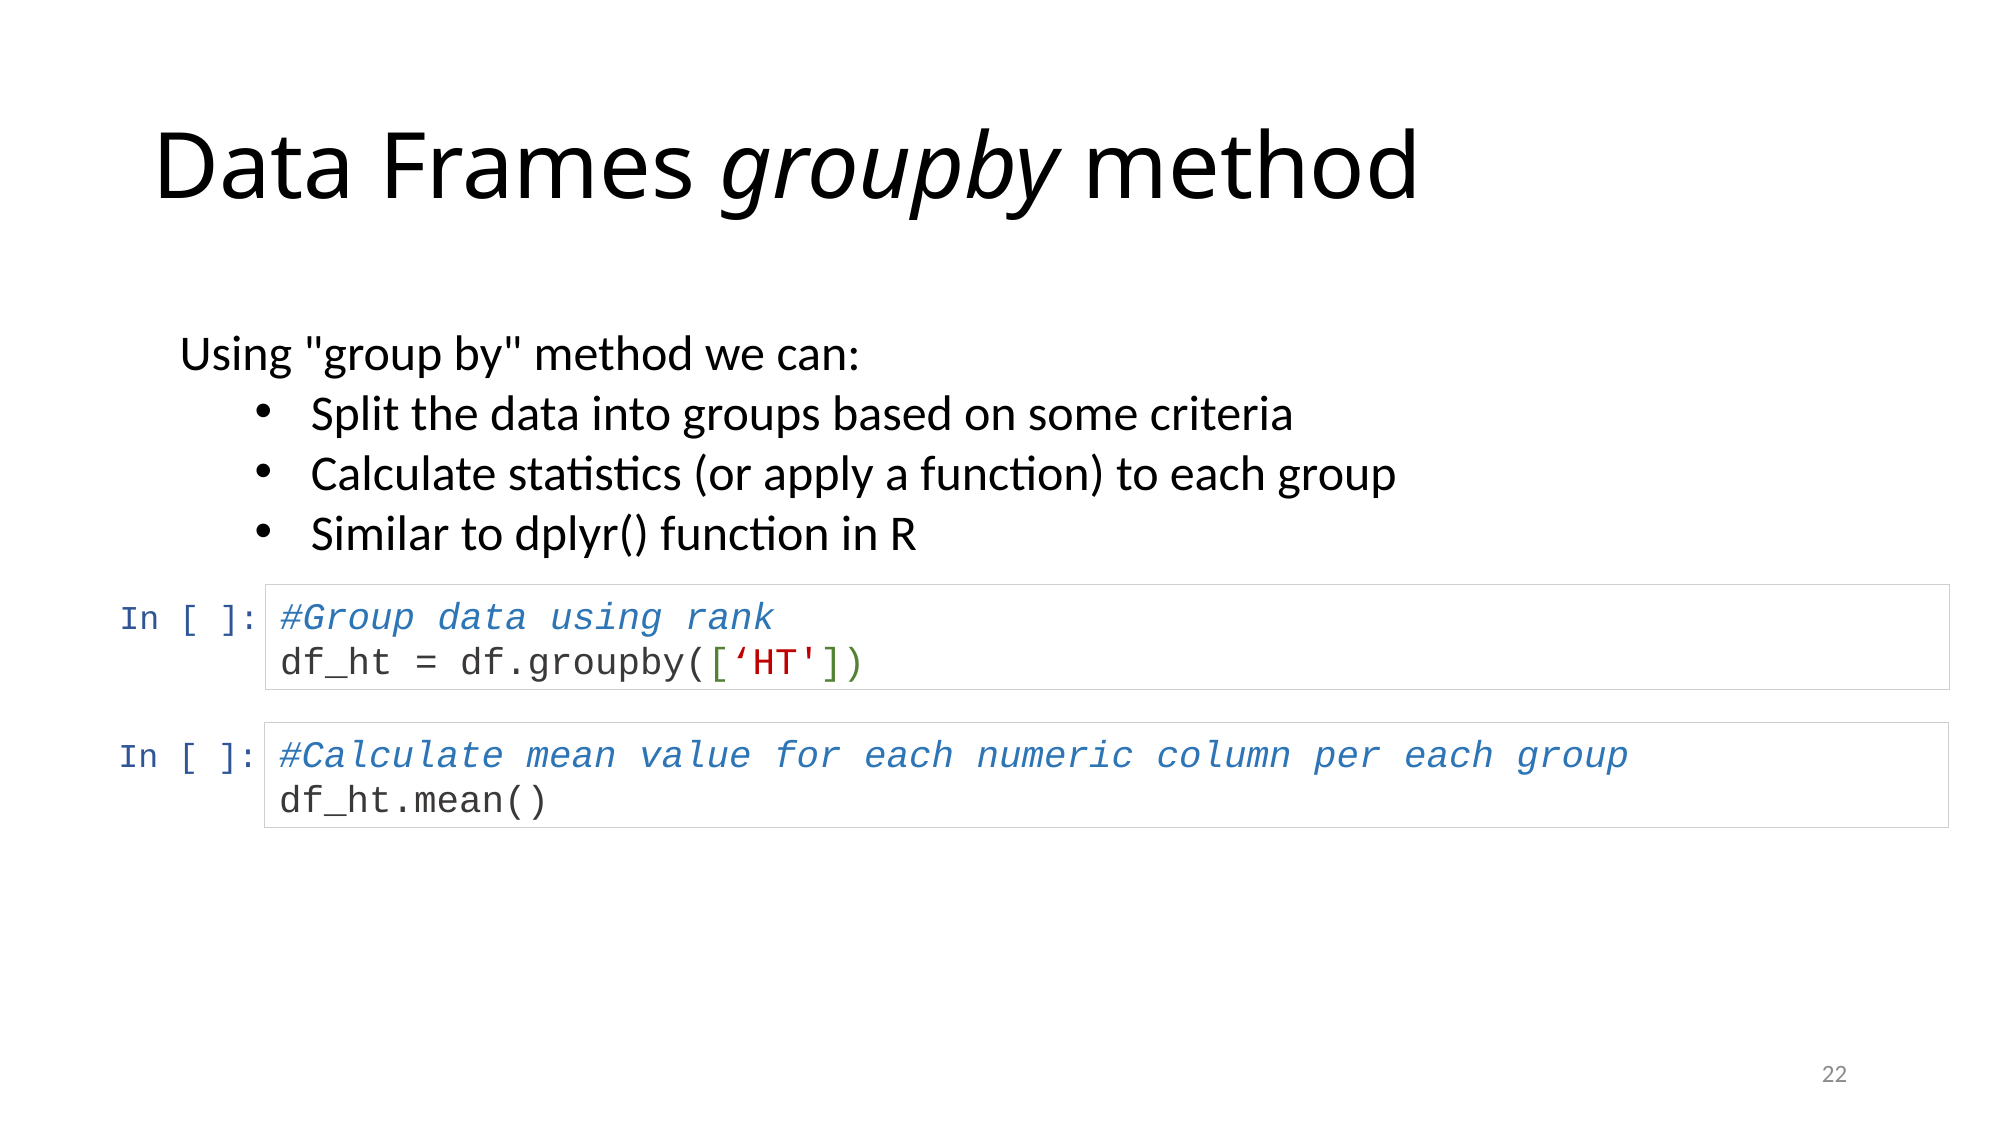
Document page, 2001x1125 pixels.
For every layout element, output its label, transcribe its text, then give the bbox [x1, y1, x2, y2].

text_box Using "group by" method we can: Split the data into groups based on some criteria Calculate statistics (or apply a function) to each group Similar to dplyr() function in R [164, 223, 1874, 568]
text_box #Group data using rank df_ht = df.groupby([‘HT']) [265, 584, 1950, 690]
text_box #Calculate mean value for each numeric column per each group df_ht.mean() [264, 722, 1949, 828]
text_box In [ ]: [27, 722, 264, 783]
title Data Frames groupby method [137, 59, 1863, 278]
slide_number 22 [1412, 1042, 1863, 1103]
text_box In [ ]: [28, 584, 265, 645]
